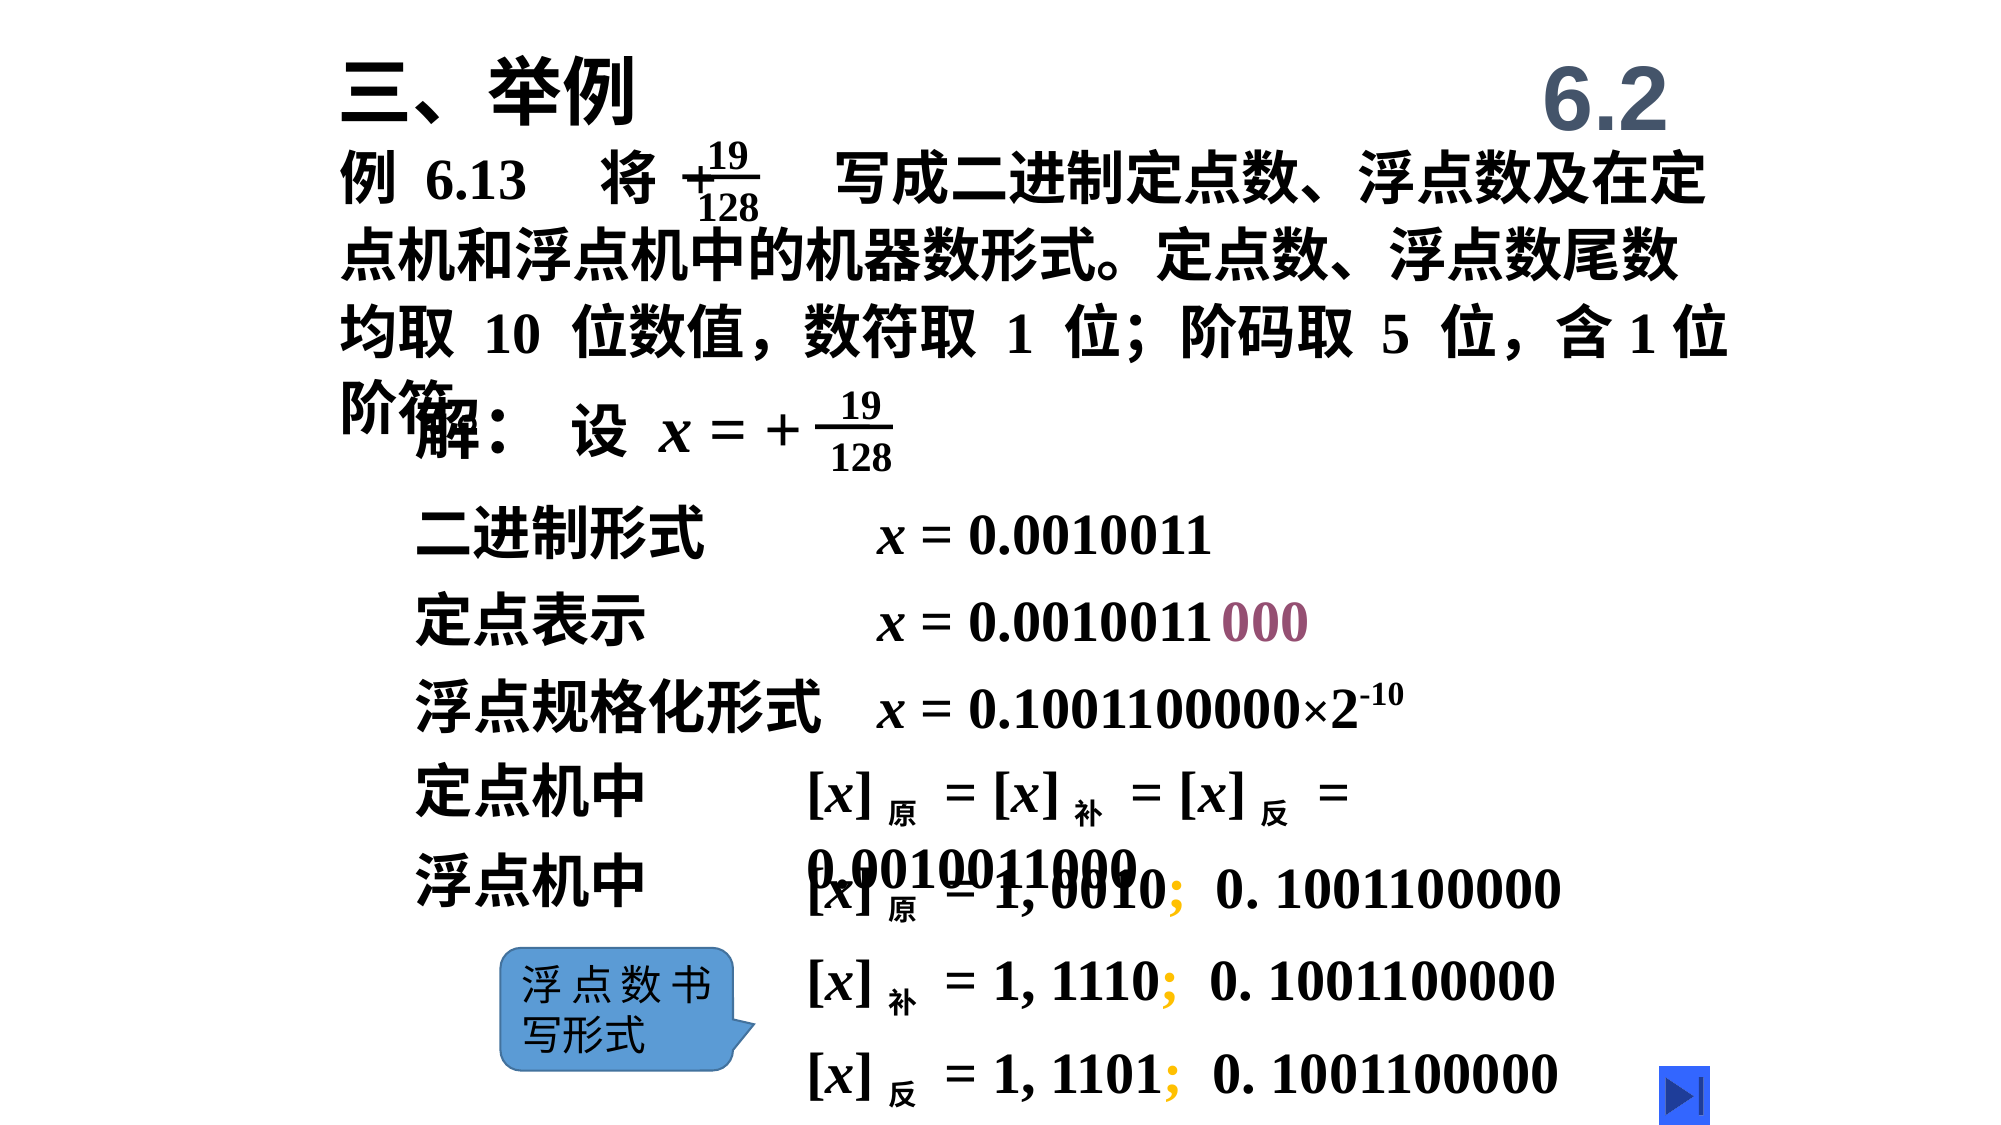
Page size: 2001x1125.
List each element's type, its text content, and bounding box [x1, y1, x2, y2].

text_box x = 0.0010011 [862, 488, 1229, 574]
text_box [x]反 = 1, 1101; 0. 1001100000 [791, 1027, 1618, 1119]
text_box 浮点规格化形式 [400, 663, 838, 748]
text_box x = 0.1001100000×2-10 [862, 663, 1498, 746]
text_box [324, 120, 1750, 375]
text_box 浮点机中 [400, 837, 663, 922]
text_box 三、举例 [322, 37, 716, 143]
text_box 二进制形式 [399, 488, 760, 574]
text_box [x]补 = 1, 1110; 0. 1001100000 [791, 934, 1639, 1027]
text_box [1659, 1066, 1710, 1125]
text_box [x]原 = [x]补 = [x]反 = 0.0010011000 [791, 746, 1706, 908]
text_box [562, 370, 908, 488]
text_box 000 [1229, 575, 1325, 661]
text_box 定点表示 [399, 575, 731, 661]
text_box 浮点数书写形式 [499, 946, 756, 1072]
text_box 定点机中 [400, 746, 663, 832]
text_box [x]原 = 1, 0010; 0. 1001100000 [791, 908, 1618, 934]
text_box x = 0.0010011 [862, 575, 1229, 661]
text_box 解： [399, 379, 562, 475]
text_box 6.2 [1512, 24, 1700, 120]
